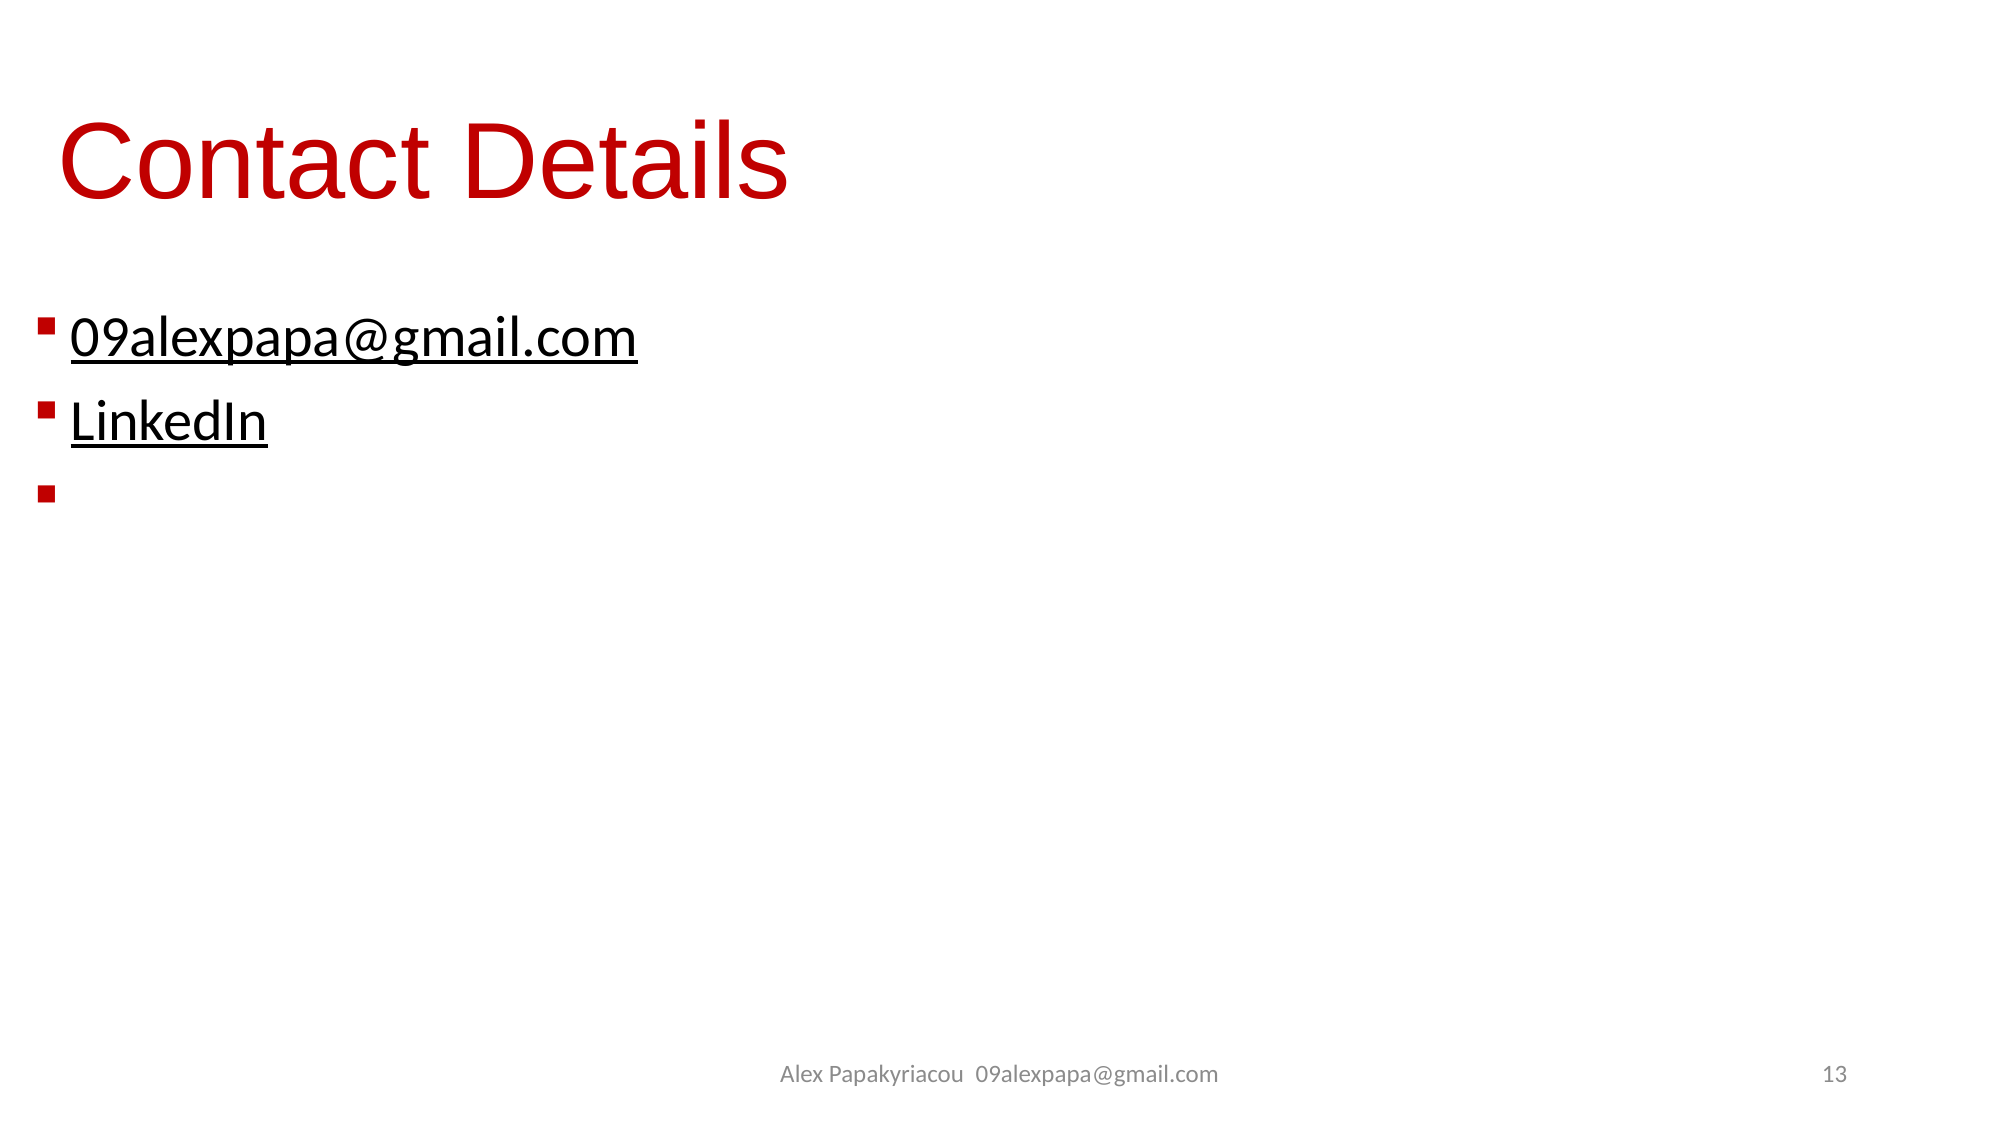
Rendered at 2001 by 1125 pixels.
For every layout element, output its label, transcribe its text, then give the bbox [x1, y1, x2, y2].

slide_number 13 [1412, 1042, 1863, 1103]
title Contact Details [42, 55, 1767, 273]
footer Alex Papakyriacou 09alexpapa@gmail.com [662, 1042, 1338, 1103]
list 09alexpapa@gmail.com LinkedIn [18, 298, 1744, 1042]
